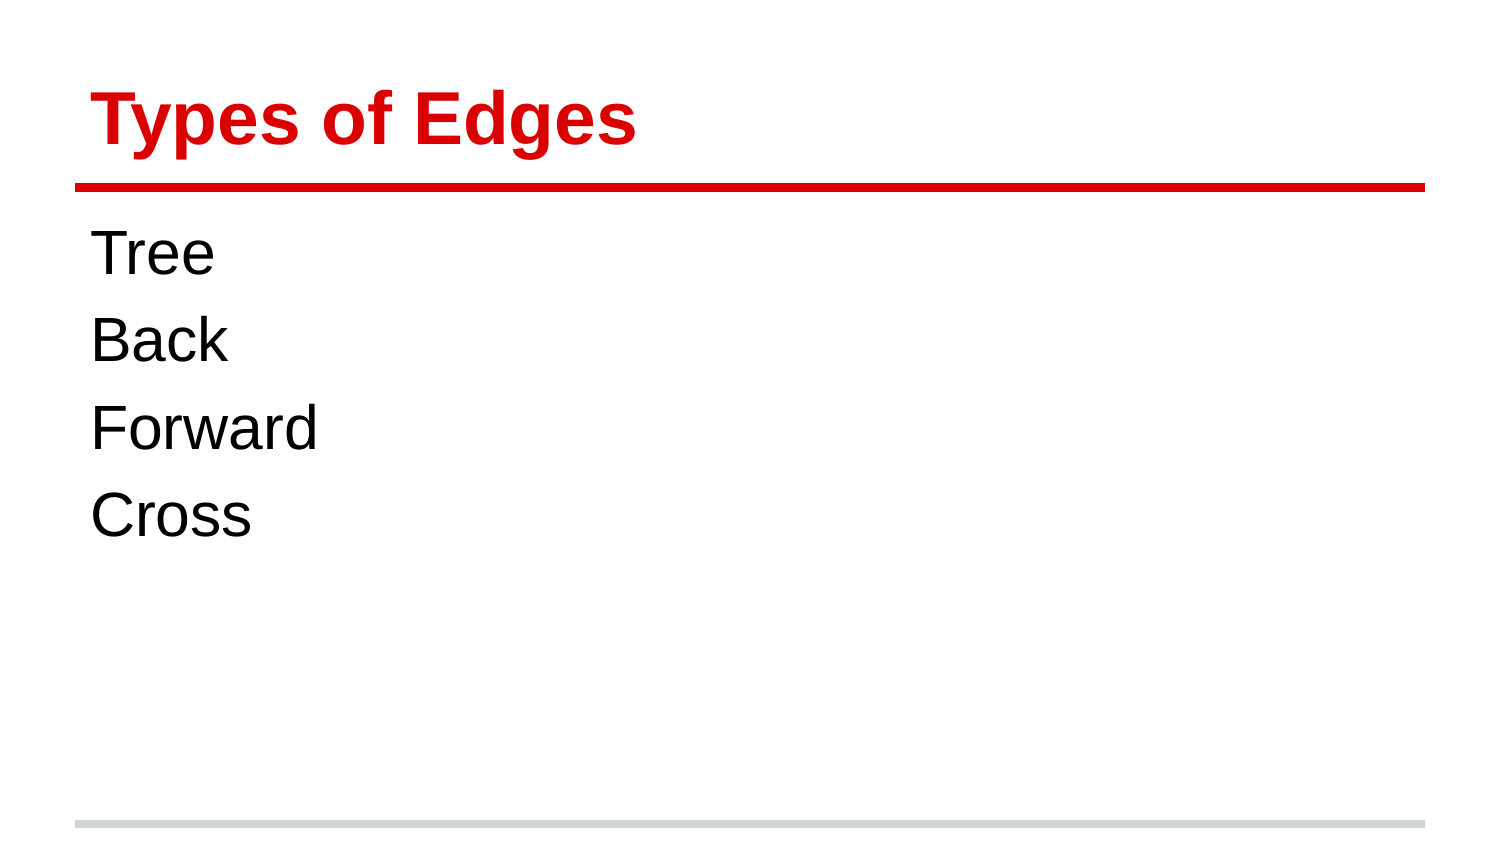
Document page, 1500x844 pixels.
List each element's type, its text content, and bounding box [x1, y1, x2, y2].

title Types of Edges [75, 33, 1425, 175]
list Tree Back Forward Cross [75, 196, 1425, 808]
